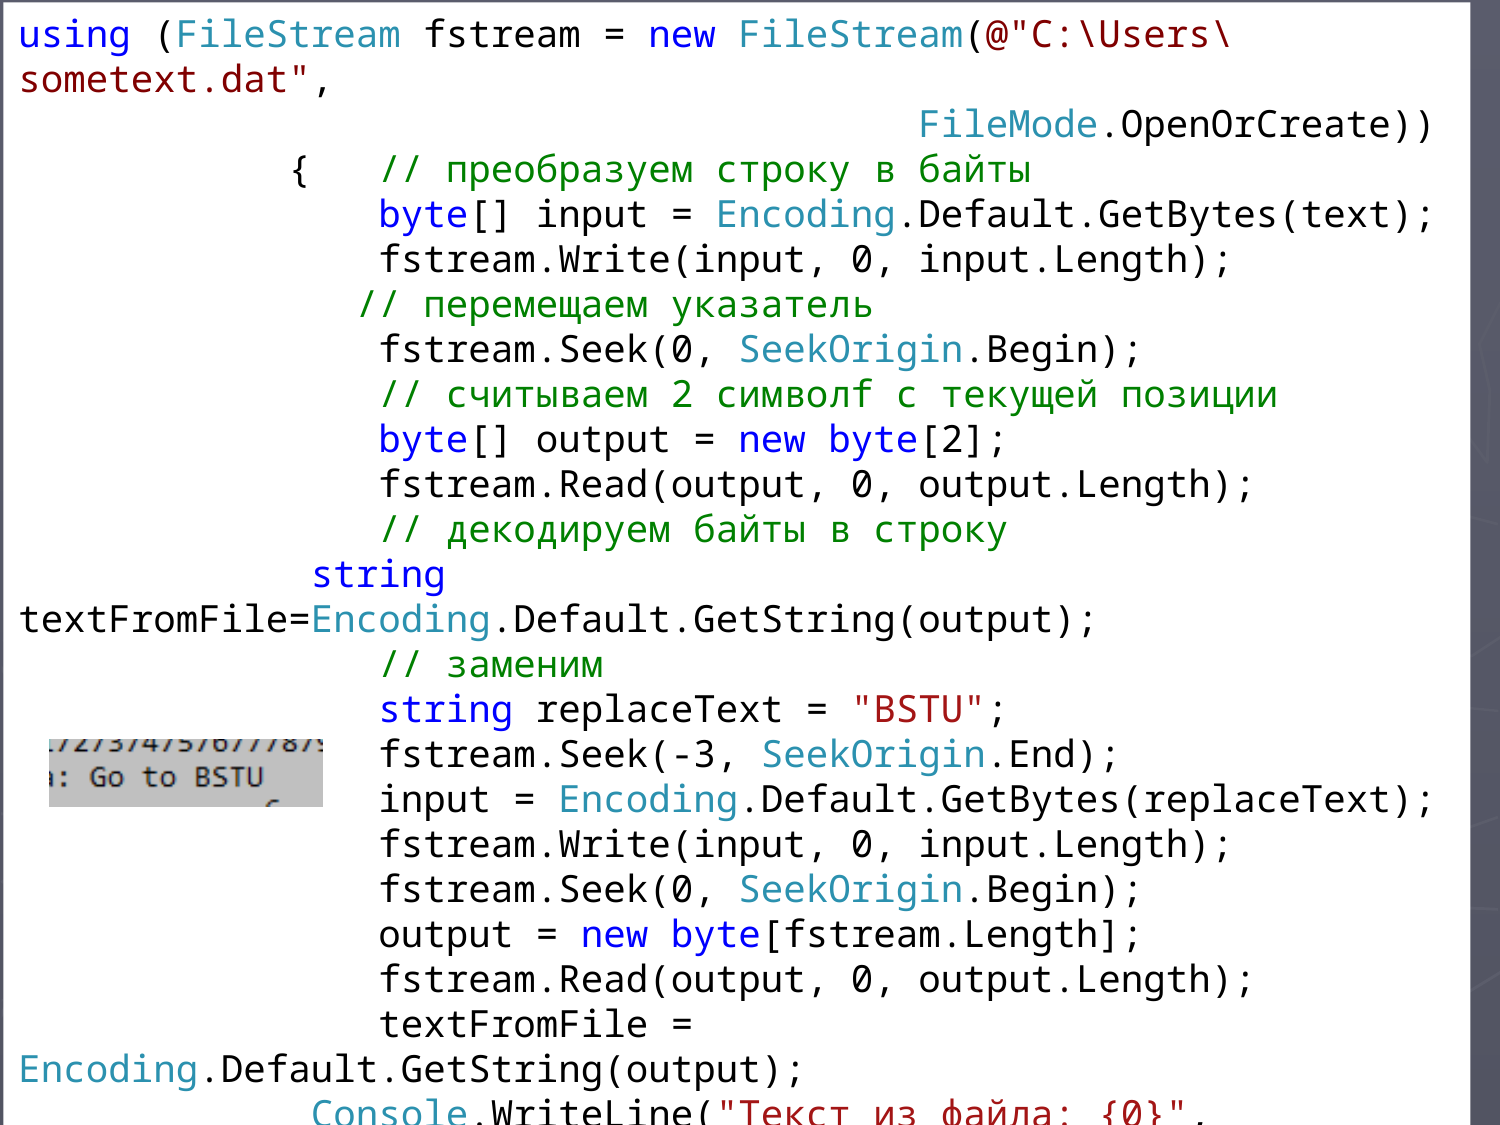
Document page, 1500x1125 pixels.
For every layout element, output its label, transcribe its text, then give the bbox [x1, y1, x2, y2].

text_box using (FileStream fstream = new FileStream(@"C:\Users\sometext.dat", FileMode.OpenOrCreate)) { // преобразуем строку в байты byte[] input = Encoding.Default.GetBytes(text); fstream.Write(input, 0, input.Length); // перемещаем указатель fstream.Seek(0, SeekOrigin.Begin); // считываем 2 символf с текущей позиции byte[] output = new byte[2]; fstream.Read(output, 0, output.Length); // декодируем байты в строку string textFromFile=Encoding.Default.GetString(output); // заменим string replaceText = "BSTU"; fstream.Seek(-3, SeekOrigin.End); input = Encoding.Default.GetBytes(replaceText); fstream.Write(input, 0, input.Length); fstream.Seek(0, SeekOrigin.Begin); output = new byte[fstream.Length]; fstream.Read(output, 0, output.Length); textFromFile = Encoding.Default.GetString(output); Console.WriteLine("Текст из файла: {0}", textFromFile); } [3, 2, 1471, 1125]
picture [49, 739, 323, 807]
